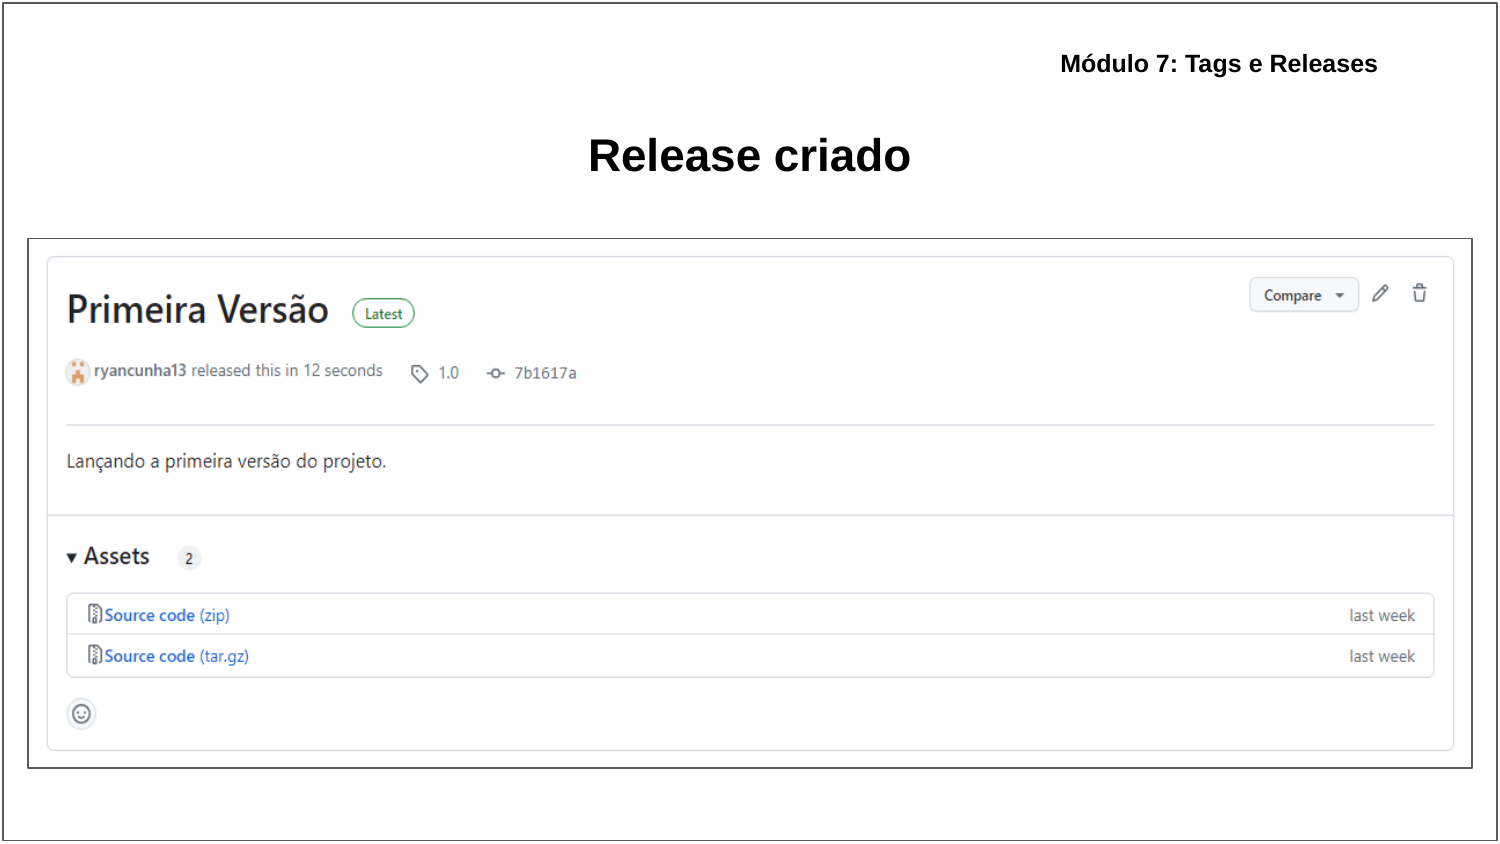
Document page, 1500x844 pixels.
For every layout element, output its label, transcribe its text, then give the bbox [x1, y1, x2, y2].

picture [34, 245, 1466, 762]
title Release criado [516, 123, 984, 196]
text_box [28, 238, 1472, 768]
text_box [3, 3, 1497, 841]
text_box Módulo 7: Tags e Releases [973, 32, 1466, 93]
